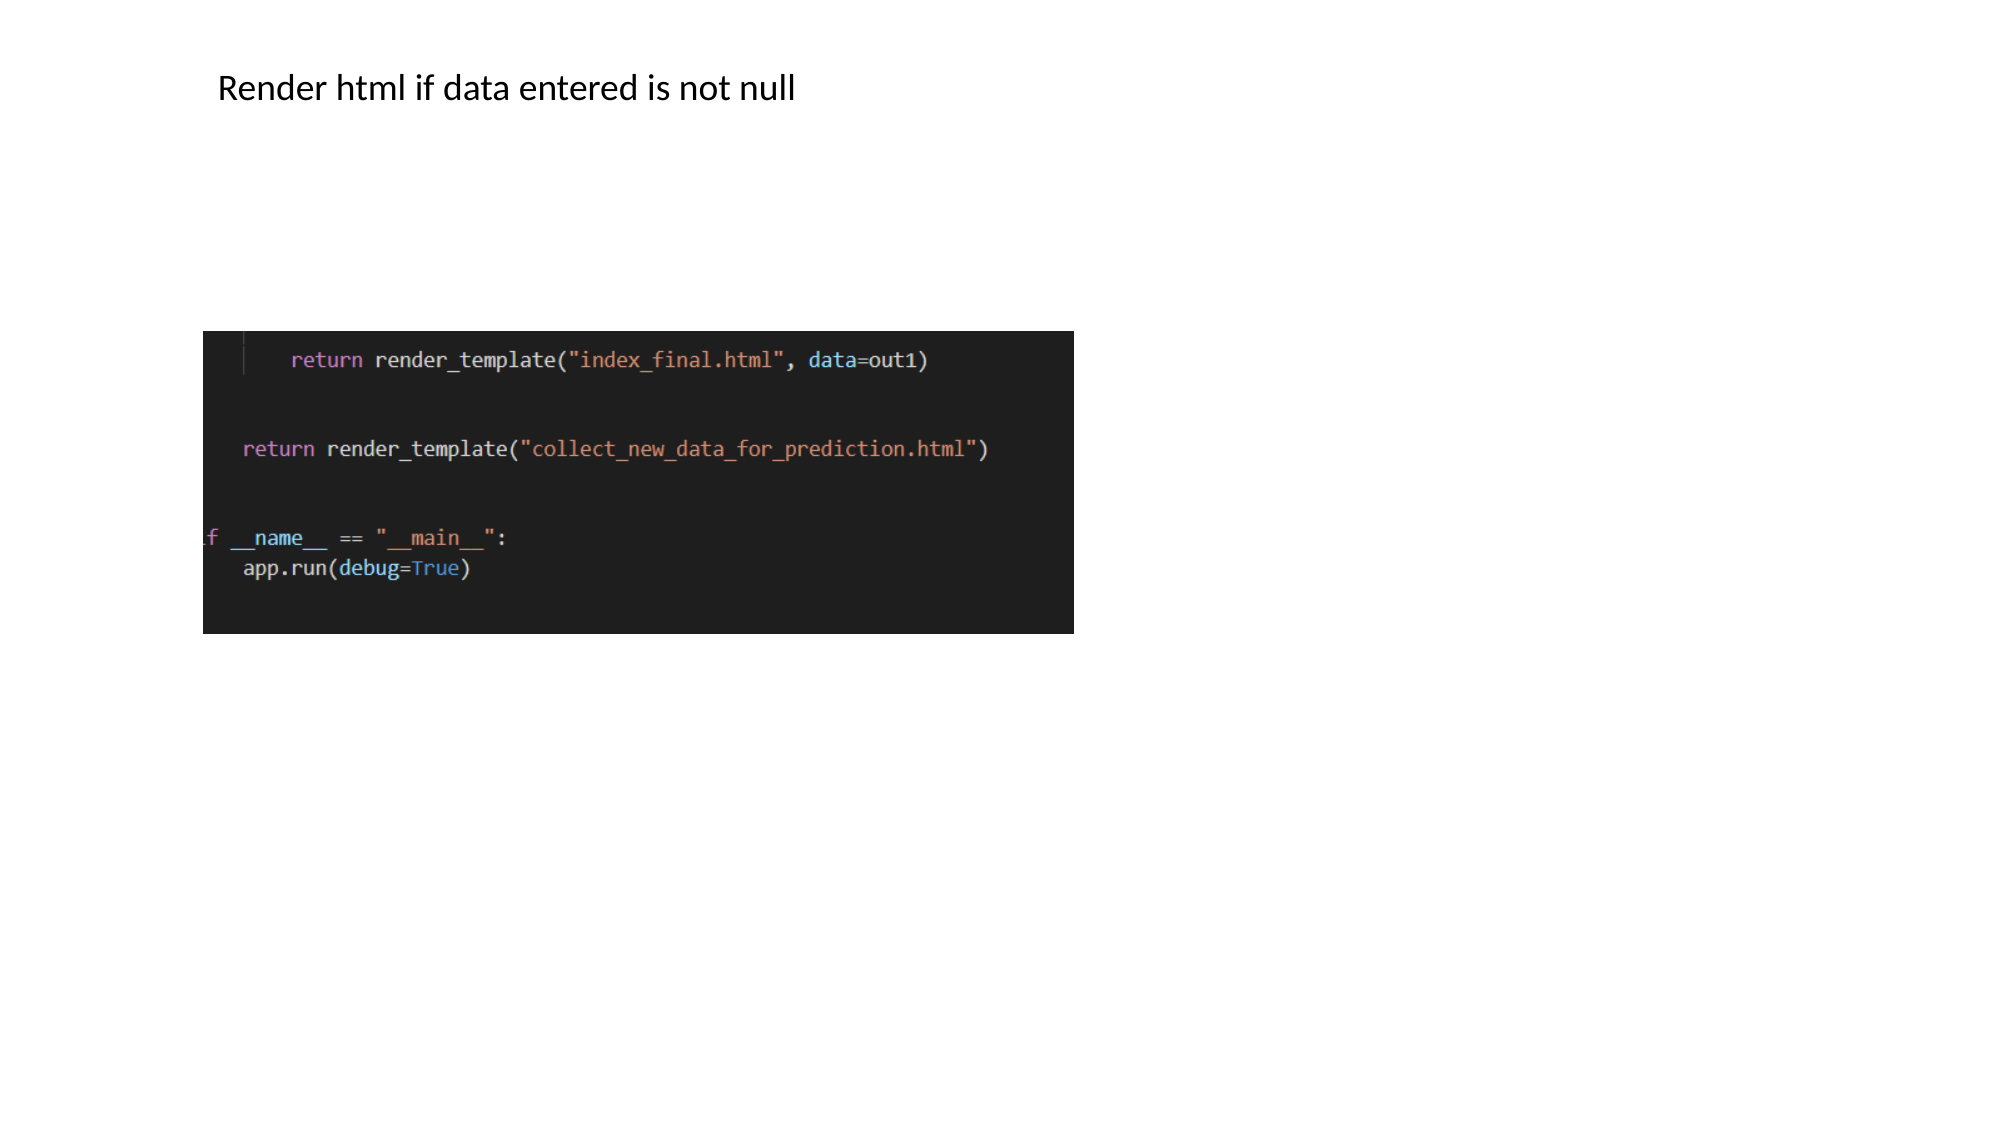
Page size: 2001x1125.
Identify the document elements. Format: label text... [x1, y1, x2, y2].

text_box Render html if data entered is not null [203, 55, 1674, 116]
picture [203, 331, 1074, 634]
